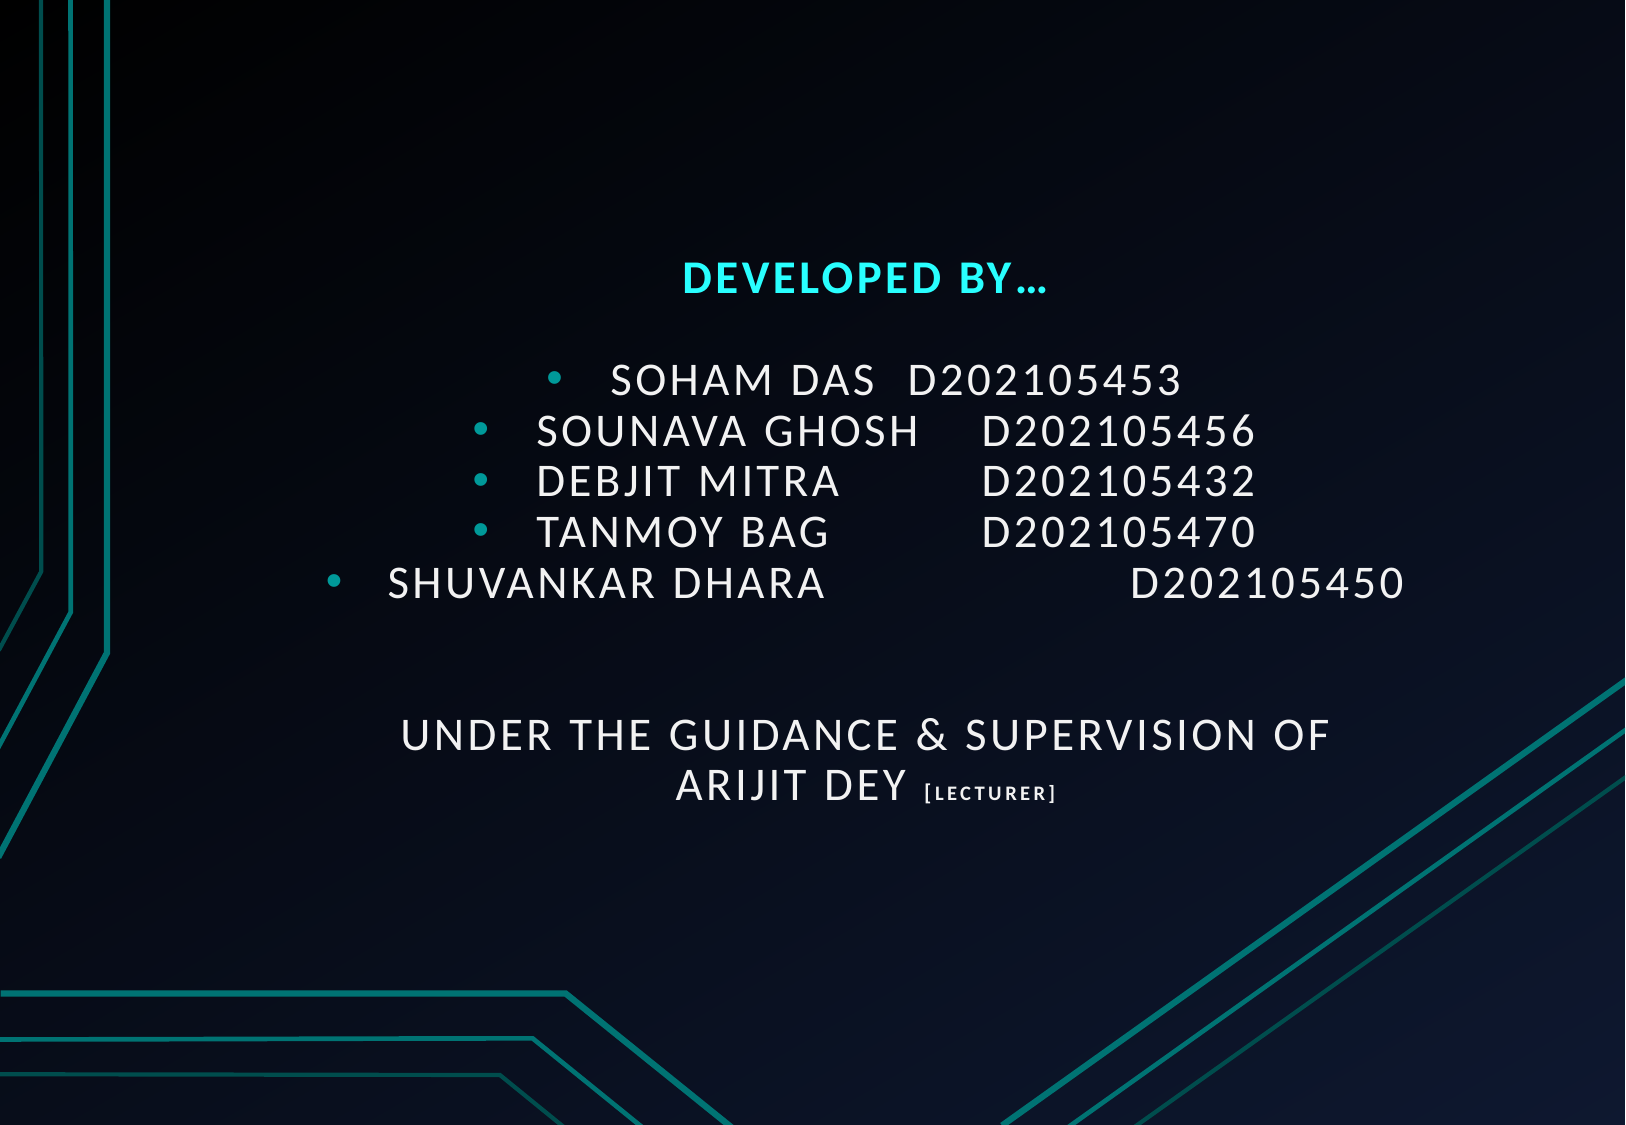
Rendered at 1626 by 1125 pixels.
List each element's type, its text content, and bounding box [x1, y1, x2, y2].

subtitle Developed by… Soham Das D202105453 Sounava Ghosh D202105456 Debjit Mitra D202105432 Tanmoy Bag D202105470 Shuvankar Dhara D202105450 Under the guidance & supervision of ARIJIT DEY [lecturer] [210, 243, 1522, 823]
